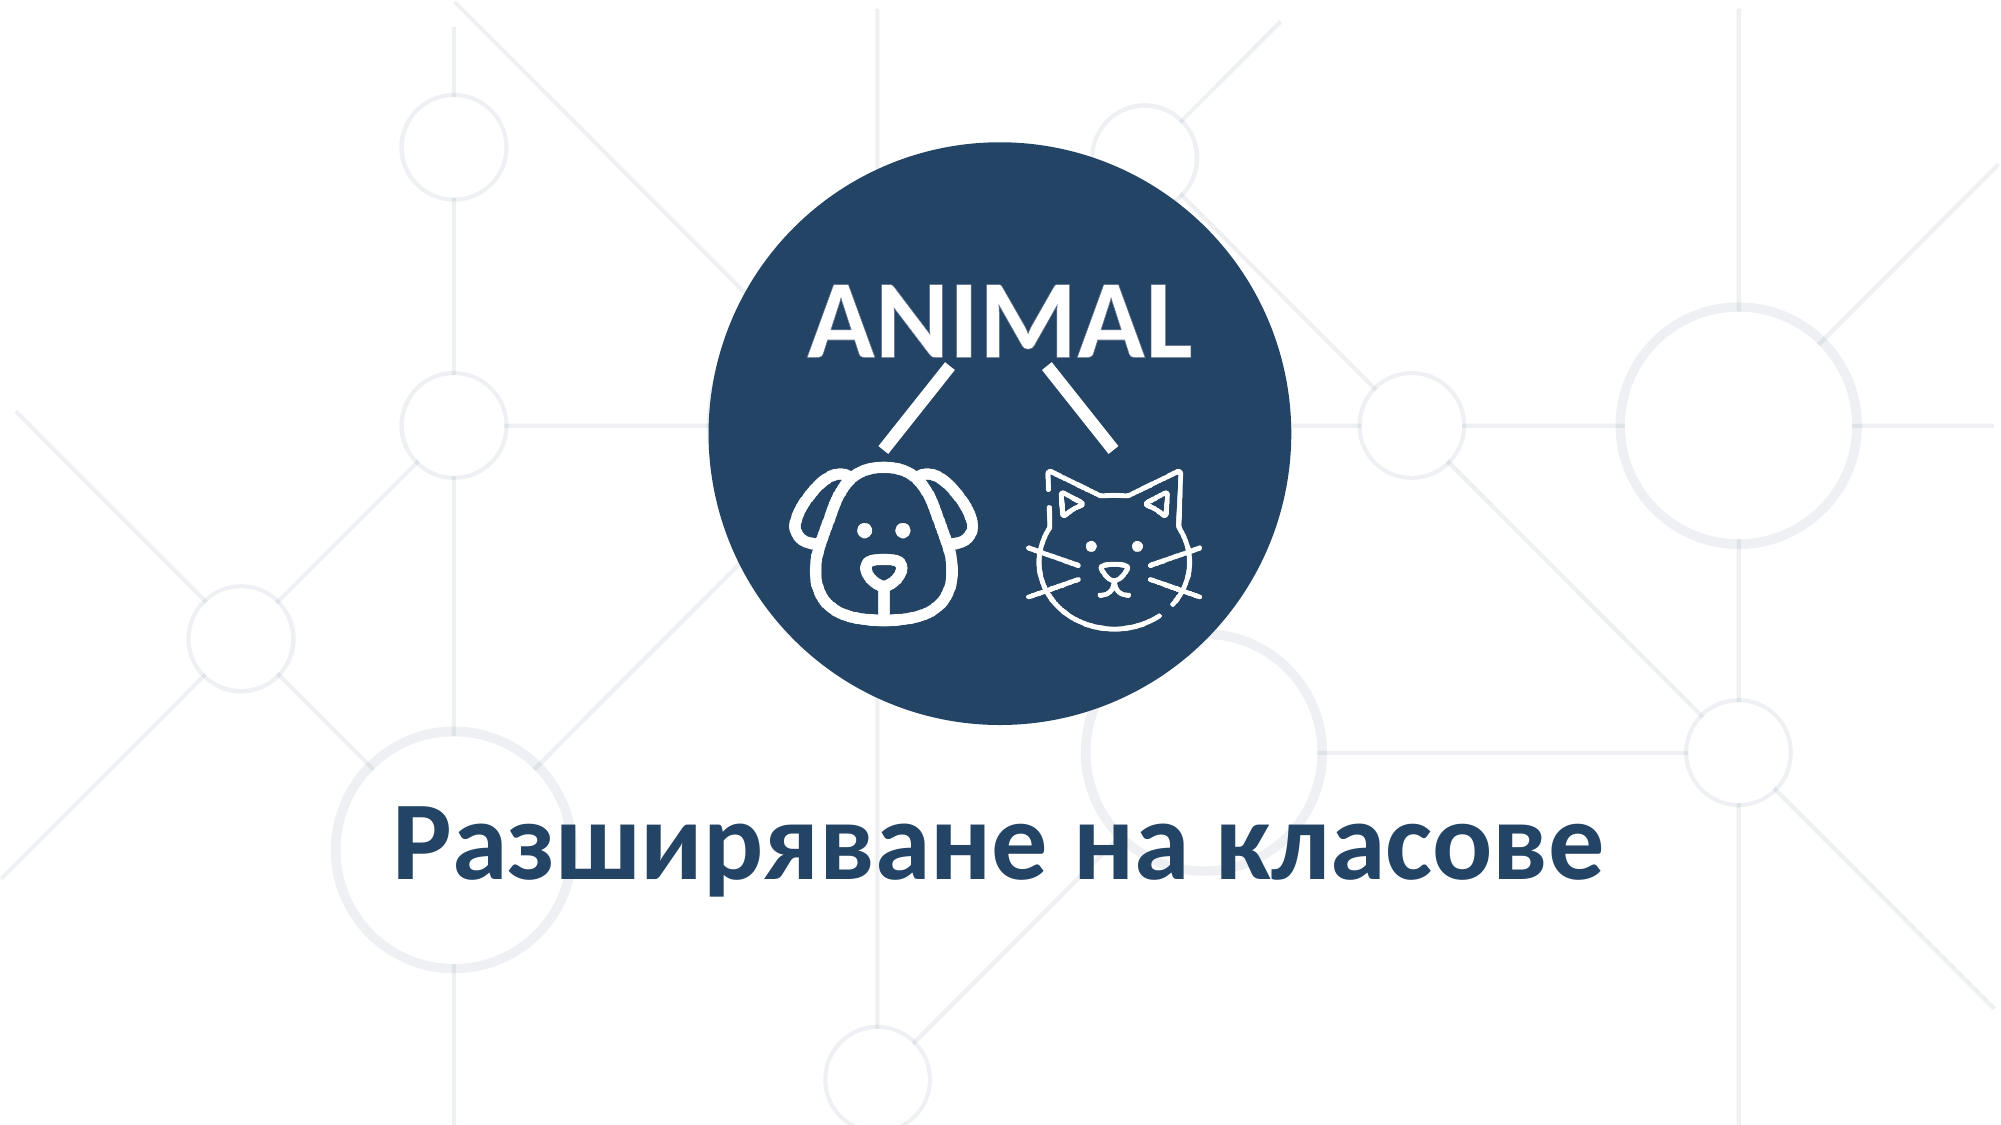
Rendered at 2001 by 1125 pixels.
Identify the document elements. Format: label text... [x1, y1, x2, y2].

title Разширяване на класове [100, 771, 1900, 898]
picture [1025, 462, 1202, 638]
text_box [883, 365, 951, 451]
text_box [1046, 365, 1114, 451]
picture [789, 449, 978, 638]
text_box ANIMAL [791, 237, 1209, 388]
